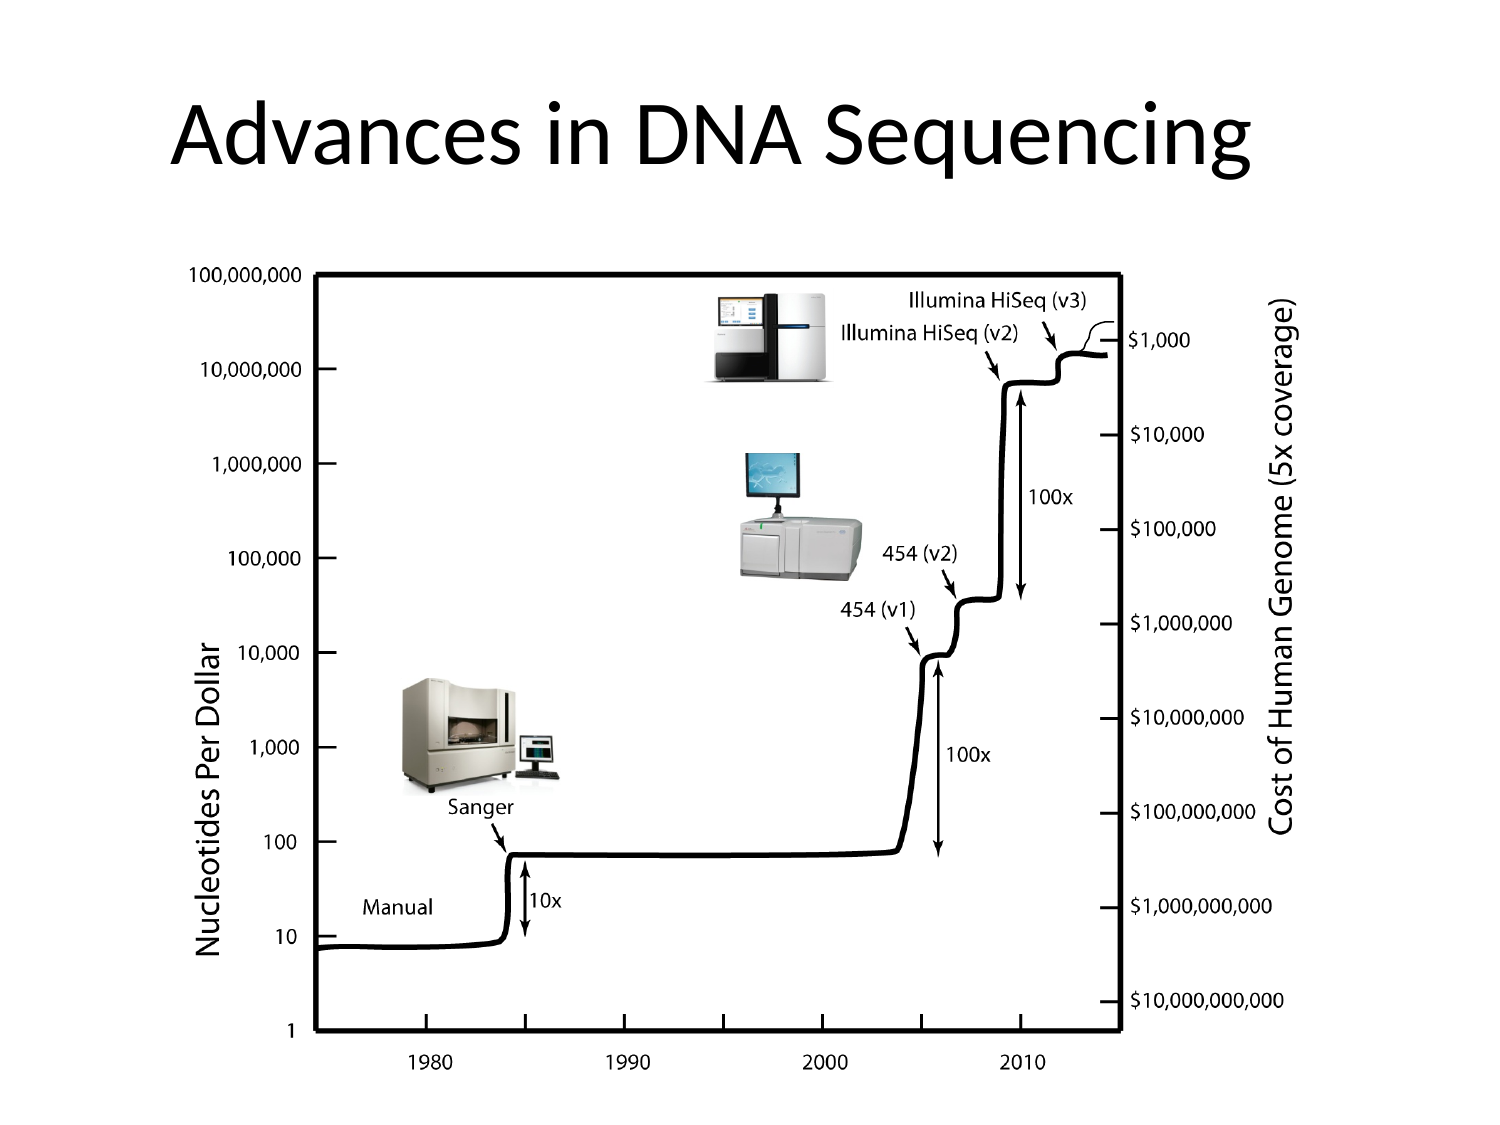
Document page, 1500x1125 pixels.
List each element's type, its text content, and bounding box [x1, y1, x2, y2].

picture [187, 262, 1301, 1076]
title Advances in DNA Sequencing [37, 25, 1388, 231]
